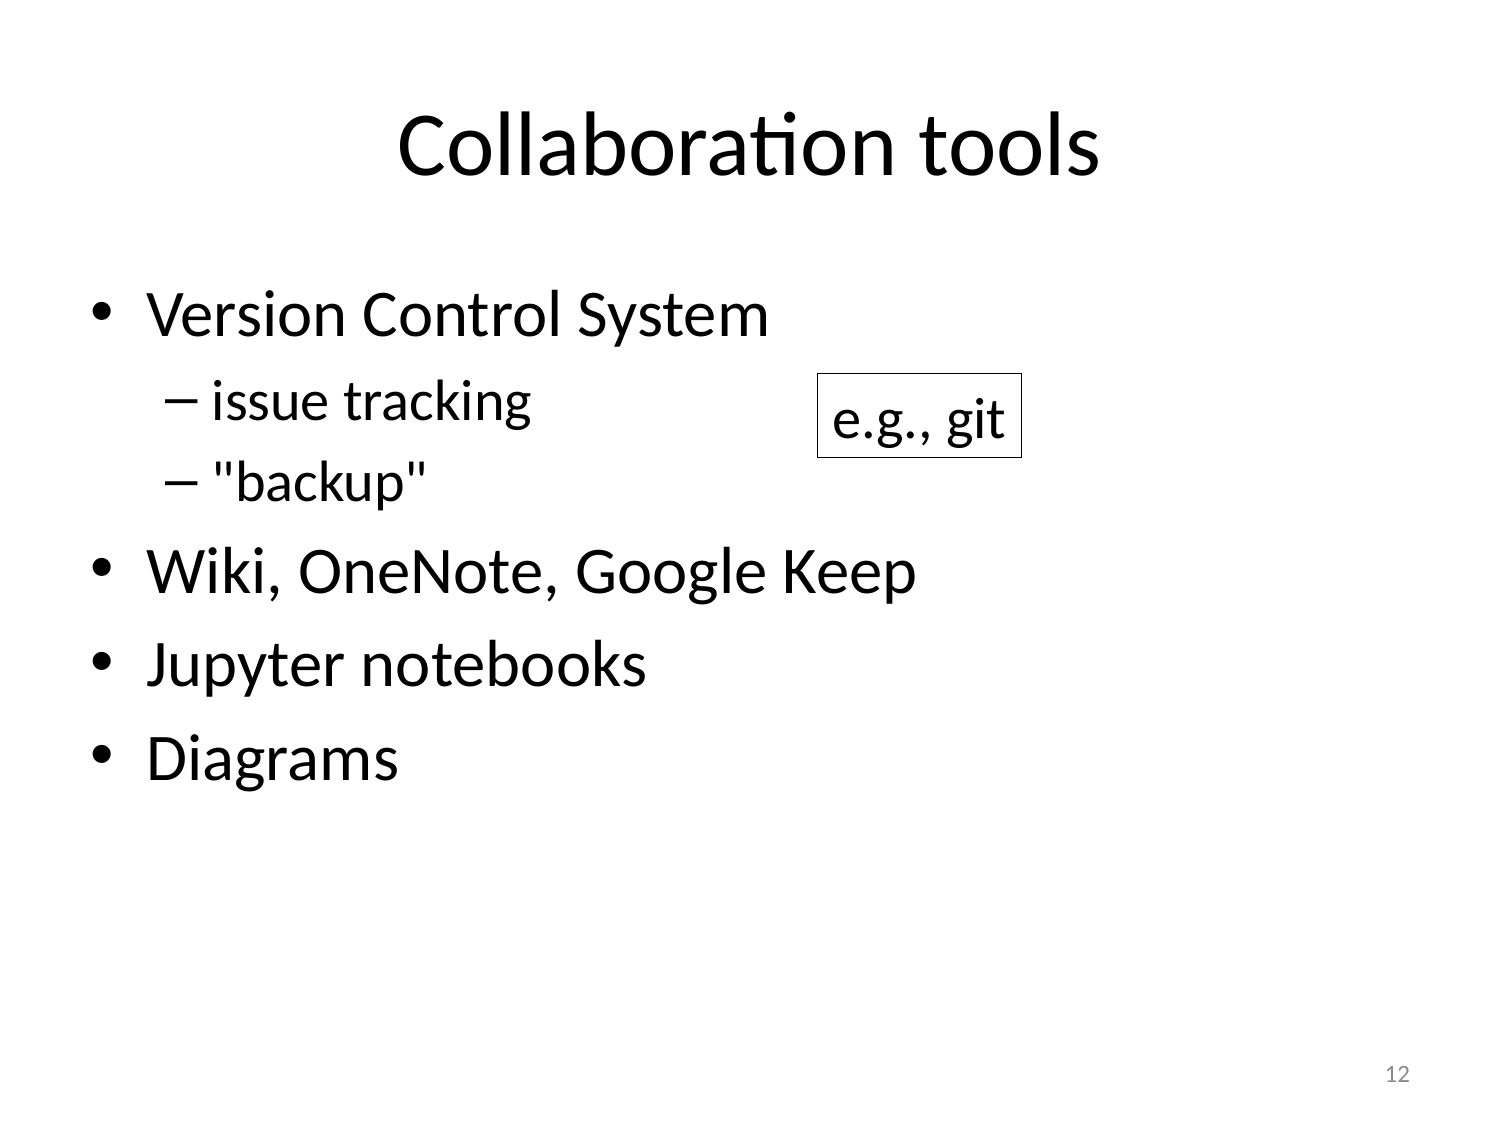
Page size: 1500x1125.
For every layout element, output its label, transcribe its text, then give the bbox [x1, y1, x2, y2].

list Version Control System issue tracking "backup" Wiki, OneNote, Google Keep Jupyter notebooks Diagrams [75, 262, 1425, 1005]
slide_number 12 [1074, 1042, 1425, 1103]
title Collaboration tools [75, 45, 1425, 233]
text_box e.g., git [817, 373, 1022, 458]
